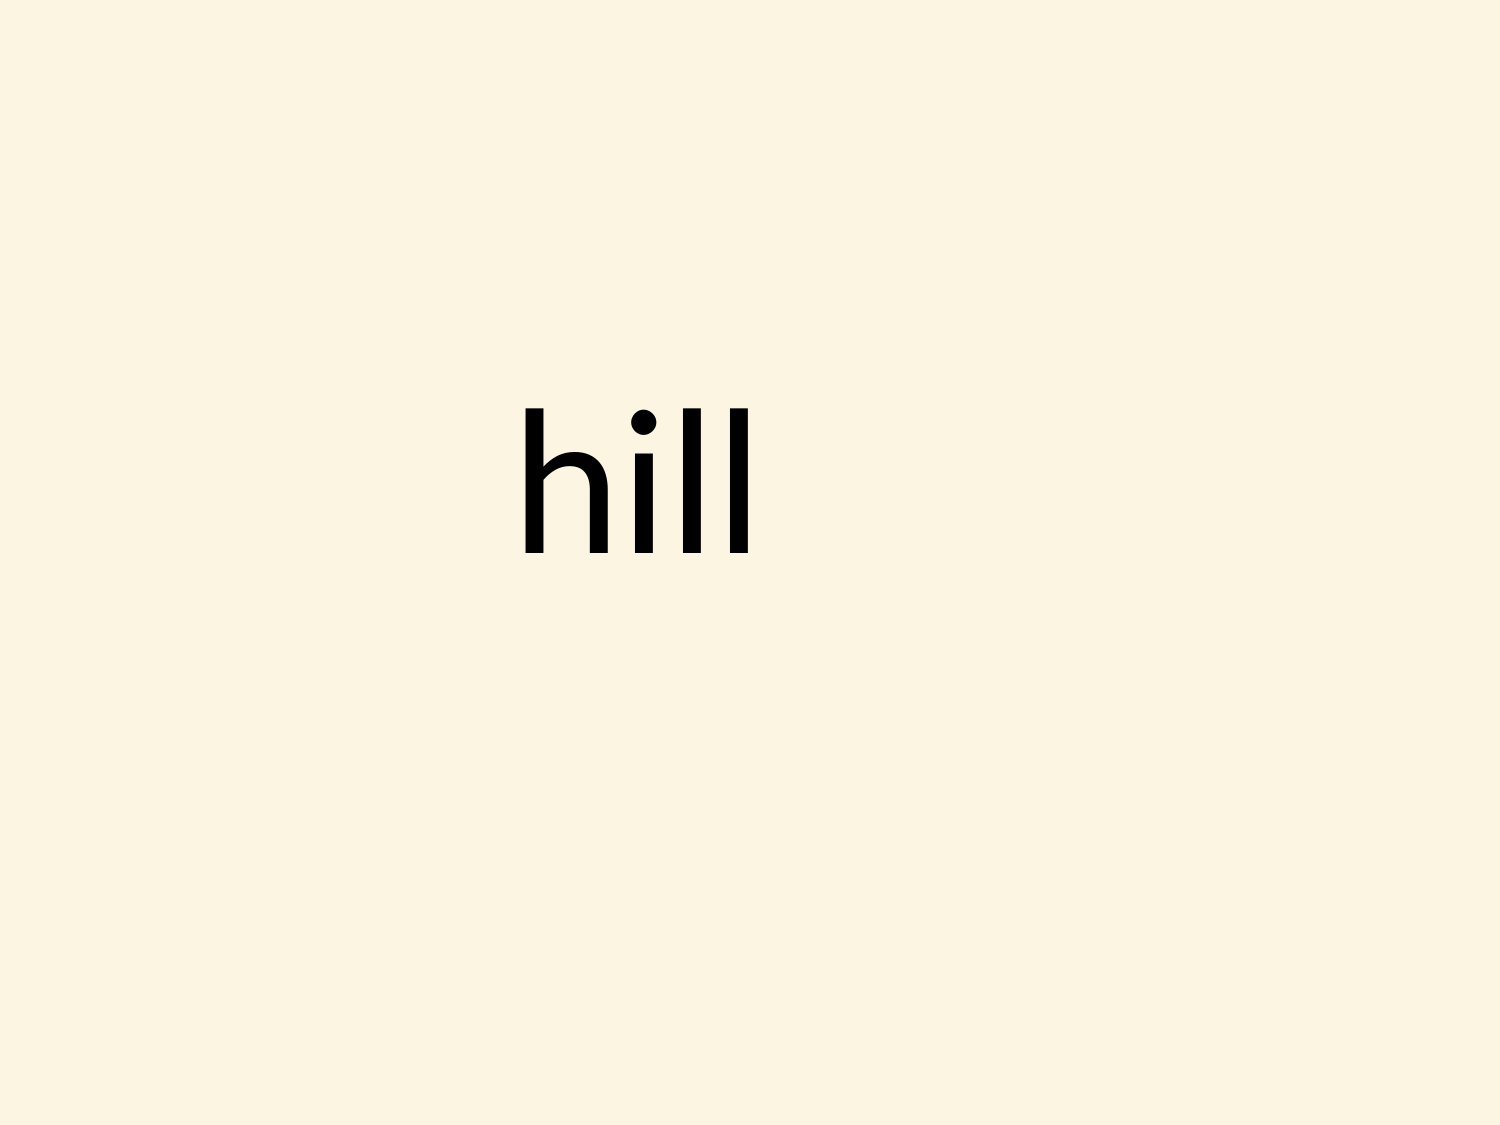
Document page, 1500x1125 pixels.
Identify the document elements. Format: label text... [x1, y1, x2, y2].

title hill [0, 349, 1275, 591]
